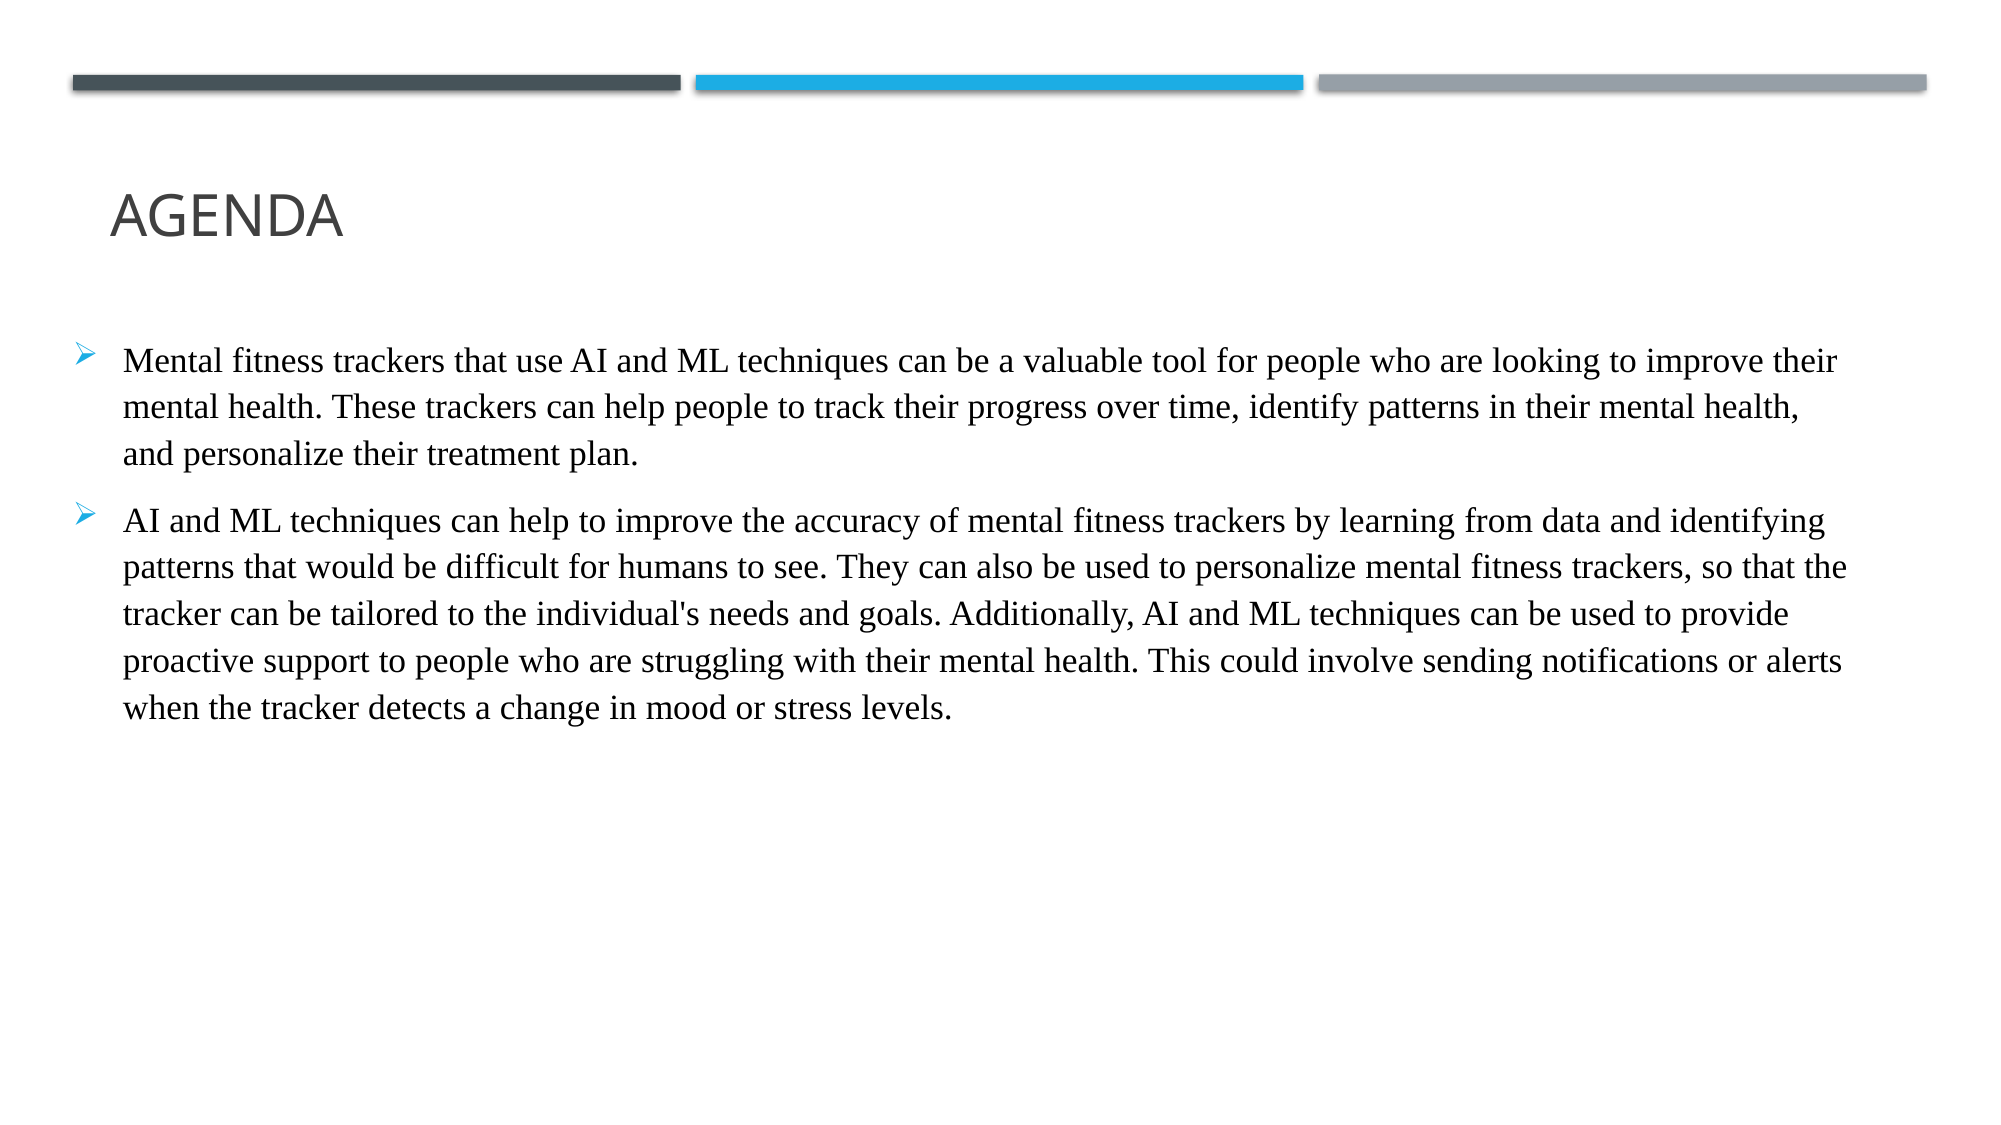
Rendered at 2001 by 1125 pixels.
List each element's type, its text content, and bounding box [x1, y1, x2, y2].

title AGENDA [95, 115, 1905, 311]
list Mental fitness trackers that use AI and ML techniques can be a valuable tool for people who are looking to improve their mental health. These trackers can help people to track their progress over time, identify patterns in their mental health, and personalize their treatment plan. AI and ML techniques can help to improve the accuracy of mental fitness trackers by learning from data and identifying patterns that would be difficult for humans to see. They can also be used to personalize mental fitness trackers, so that the tracker can be tailored to the individual's needs and goals. Additionally, AI and ML techniques can be used to provide proactive support to people who are struggling with their mental health. This could involve sending notifications or alerts when the tracker detects a change in mood or stress levels. [57, 264, 1868, 861]
